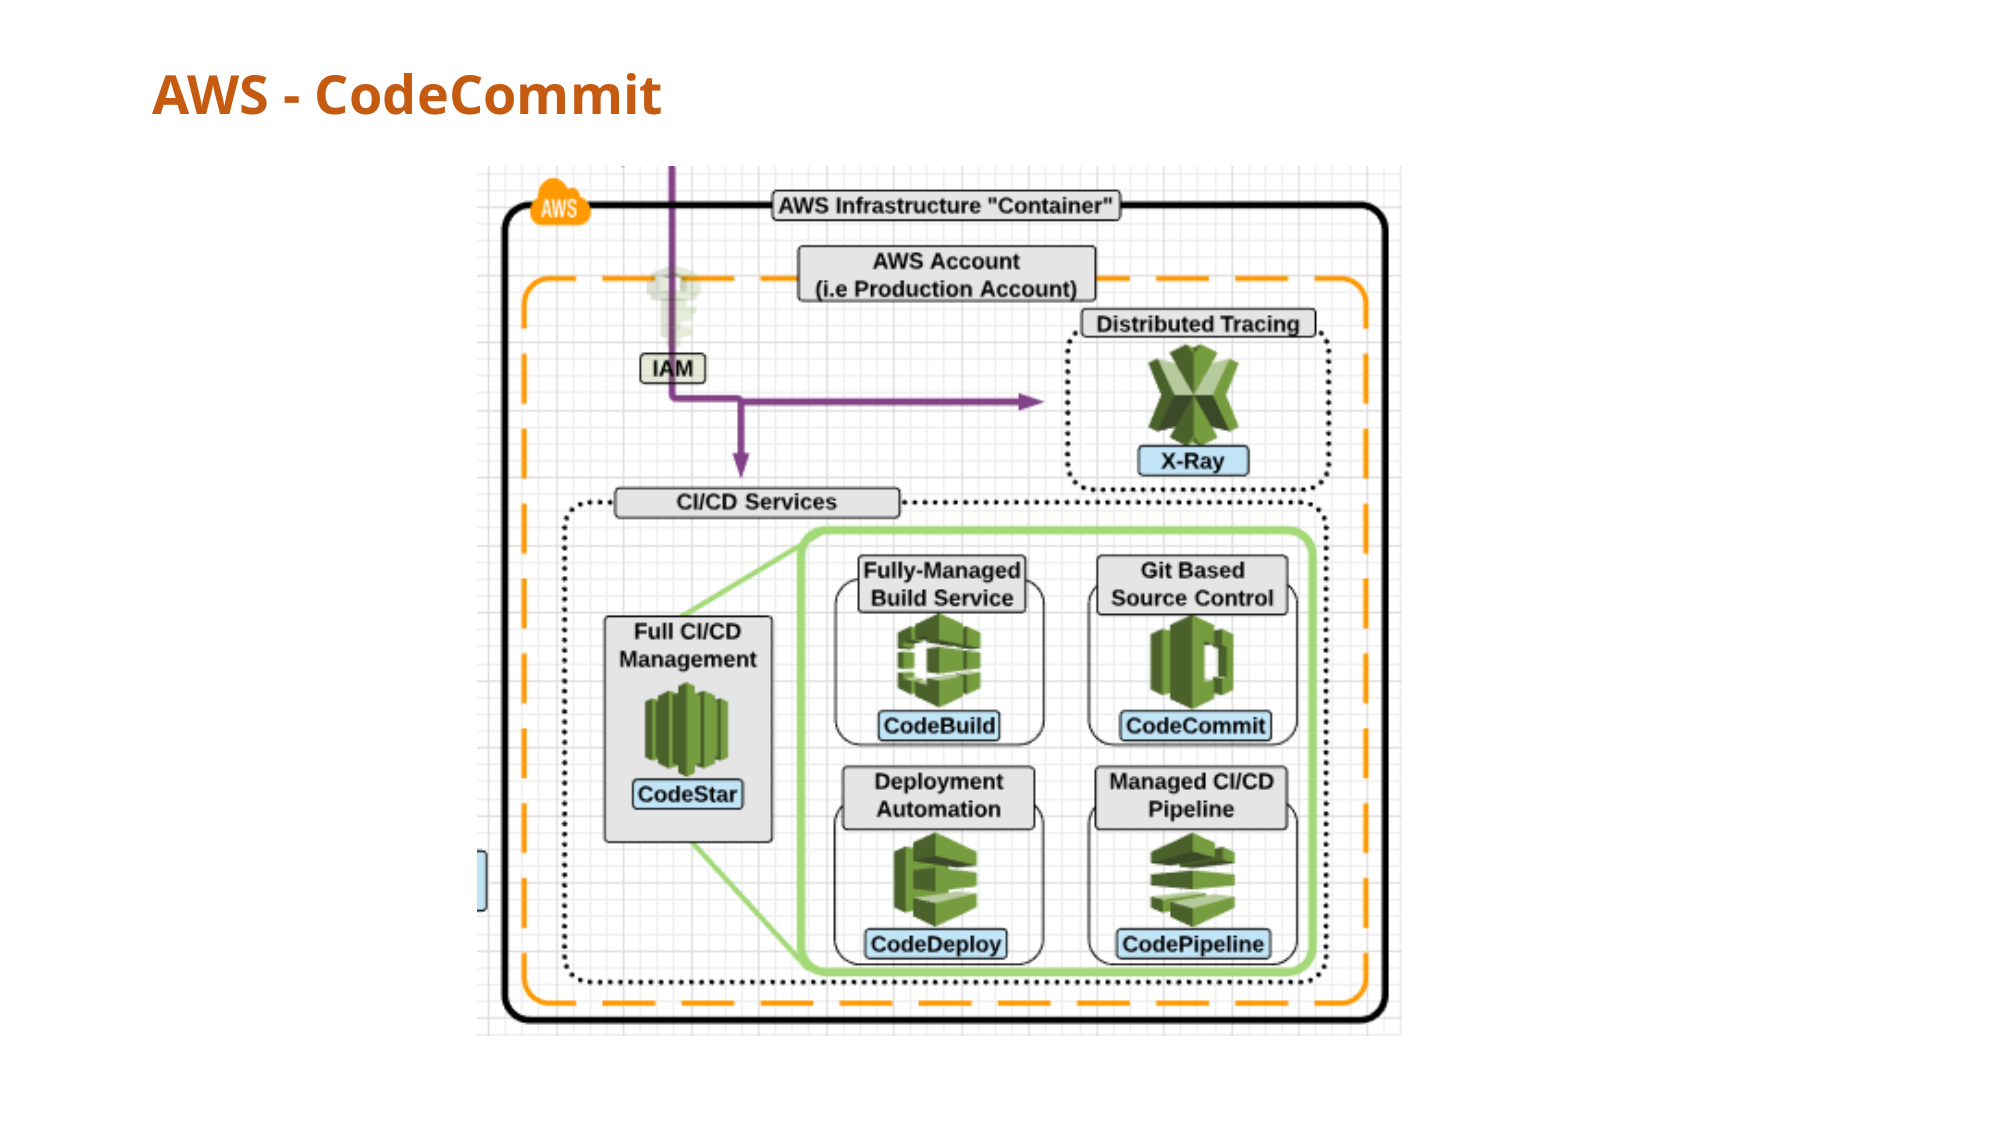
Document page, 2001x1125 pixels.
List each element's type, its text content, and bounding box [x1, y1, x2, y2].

title AWS - CodeCommit [137, 59, 1863, 135]
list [477, 166, 1402, 1036]
